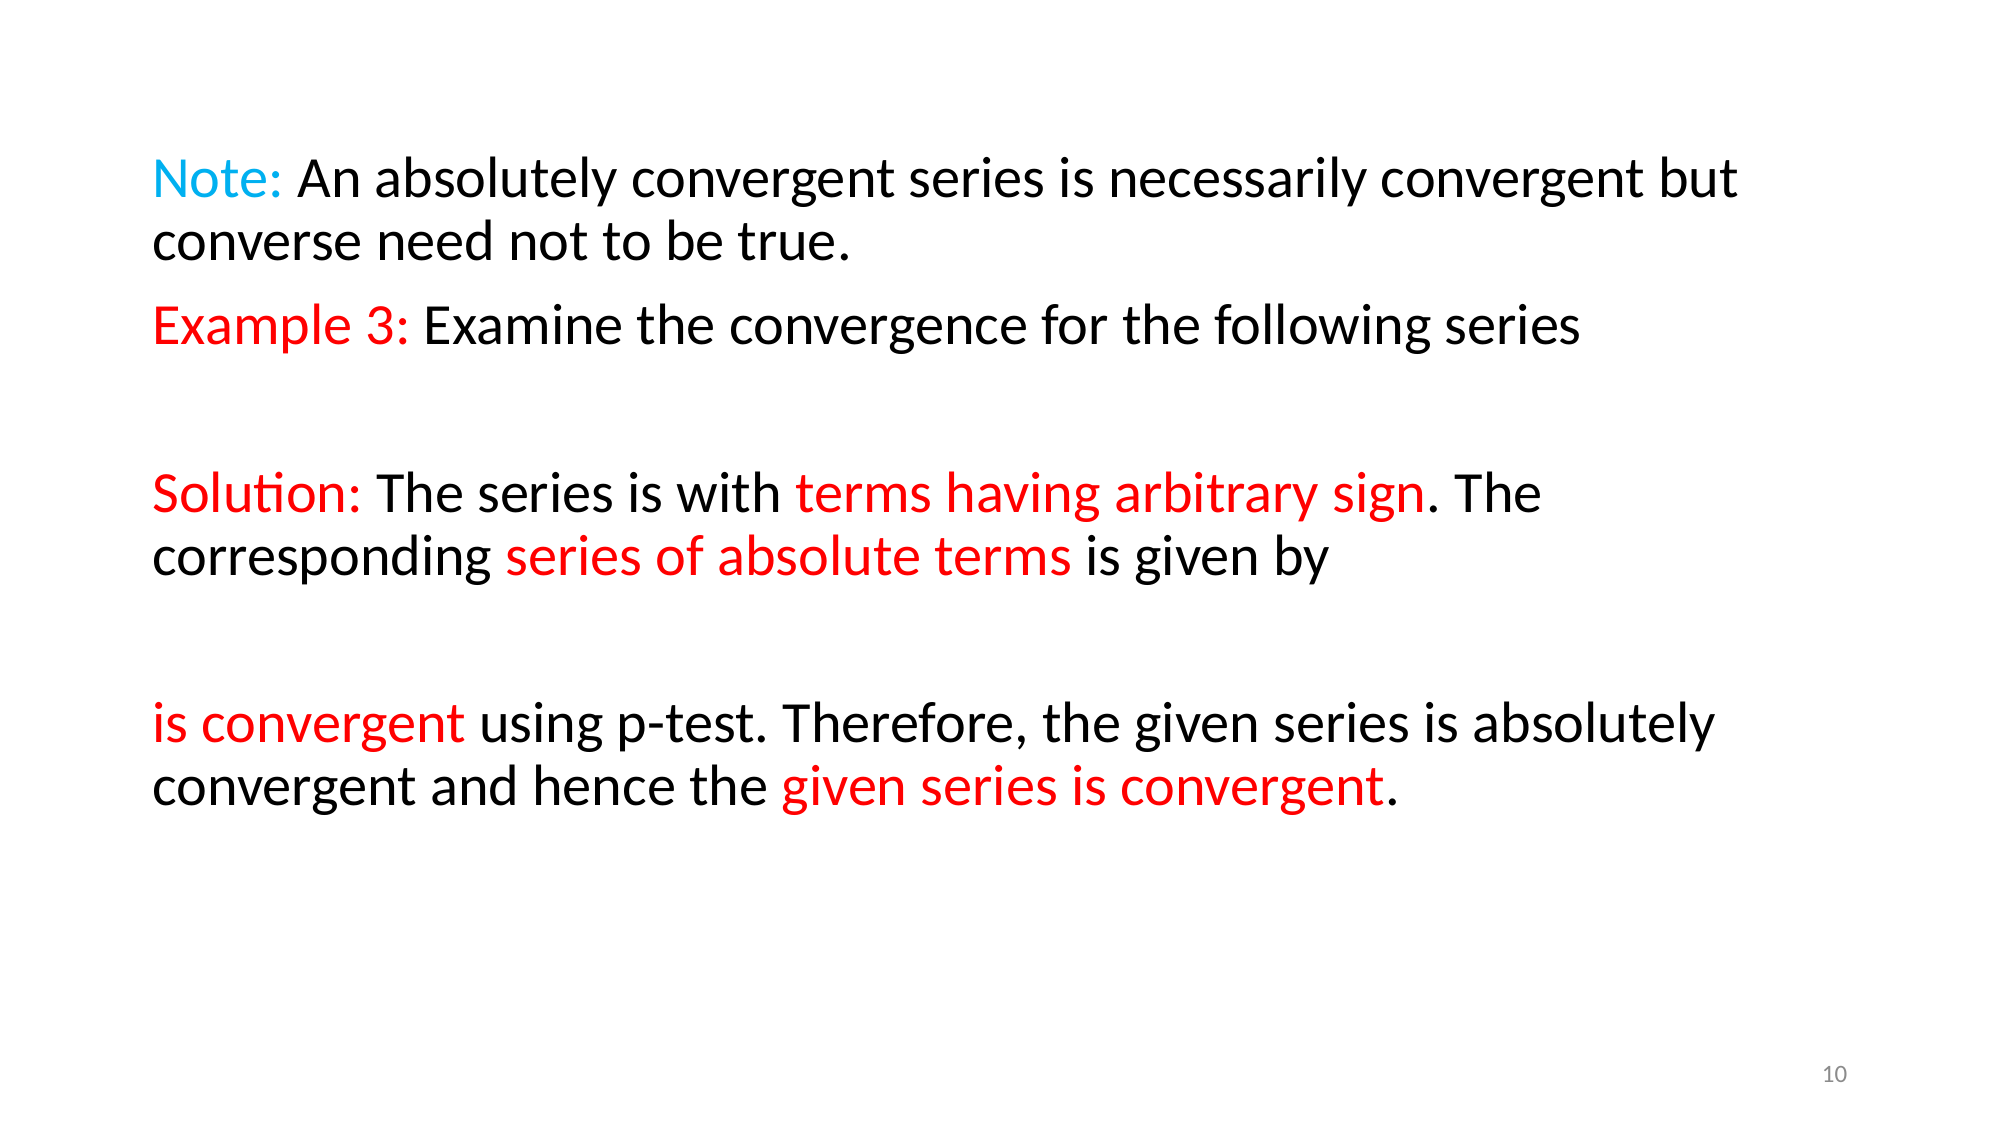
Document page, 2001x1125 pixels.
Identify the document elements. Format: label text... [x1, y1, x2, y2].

slide_number 10 [1412, 1042, 1863, 1103]
